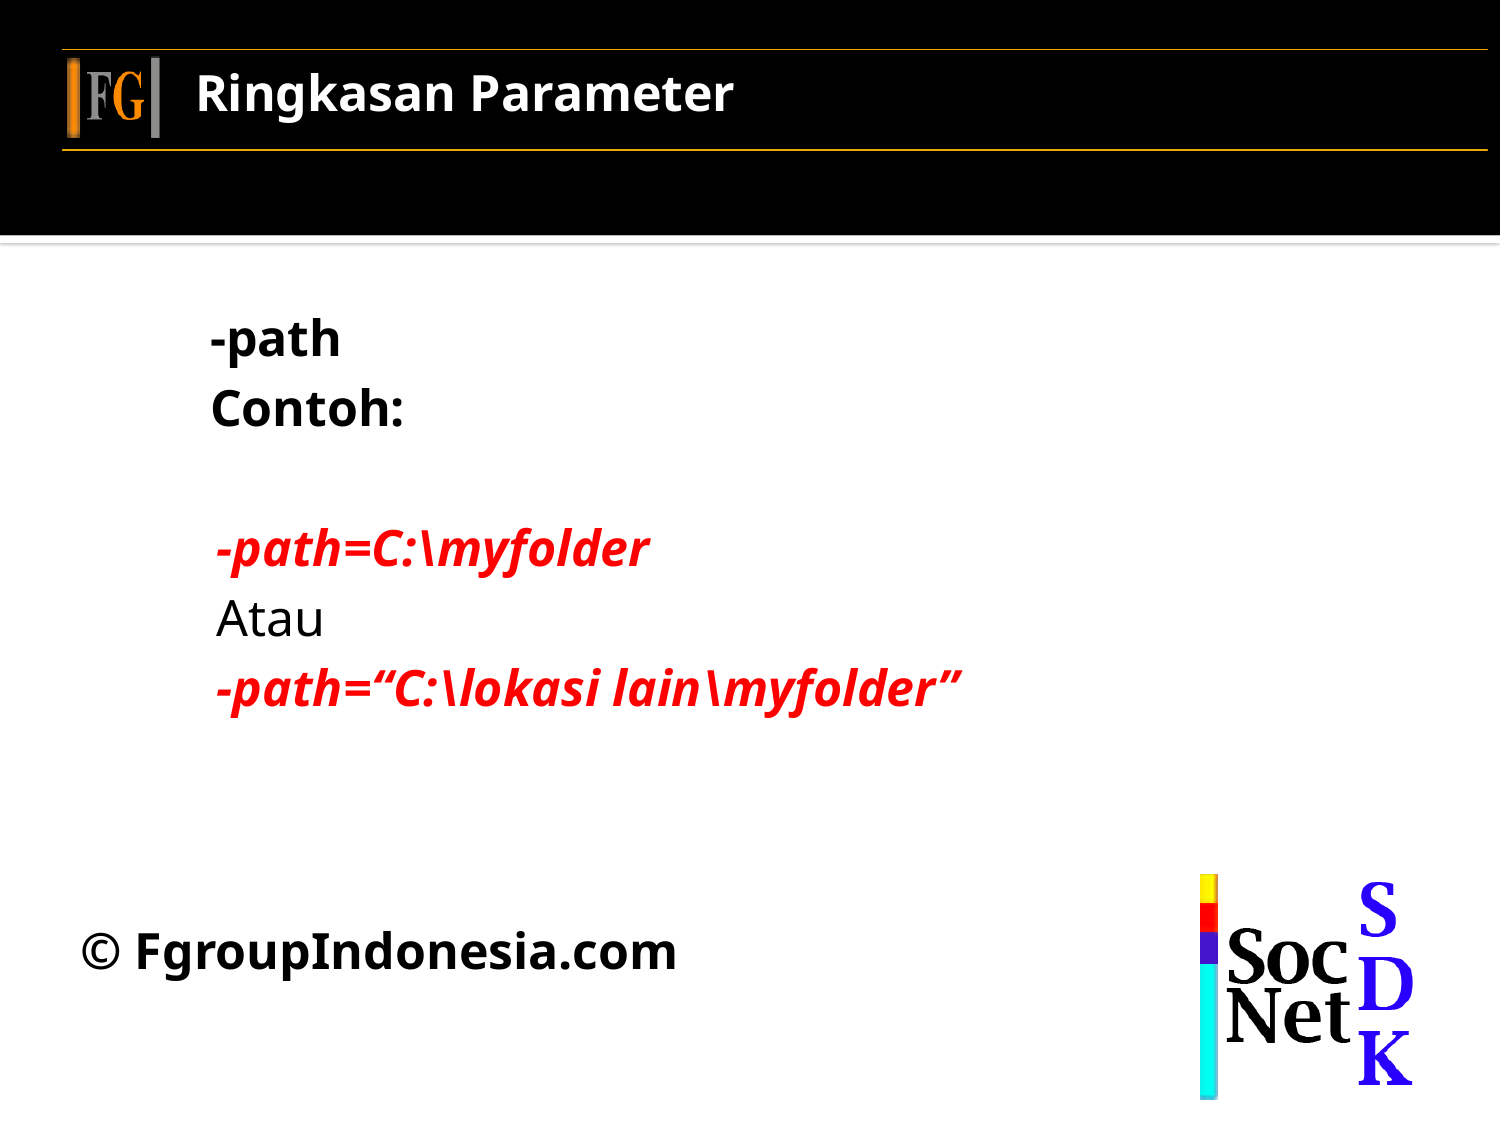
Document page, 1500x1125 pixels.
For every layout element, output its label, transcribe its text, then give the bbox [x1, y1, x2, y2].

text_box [61, 46, 1488, 150]
list -path Contoh: -path=C:\myfolder Atau -path=“C:\lokasi lain\myfolder” [75, 291, 1425, 874]
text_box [65, 874, 1428, 1104]
